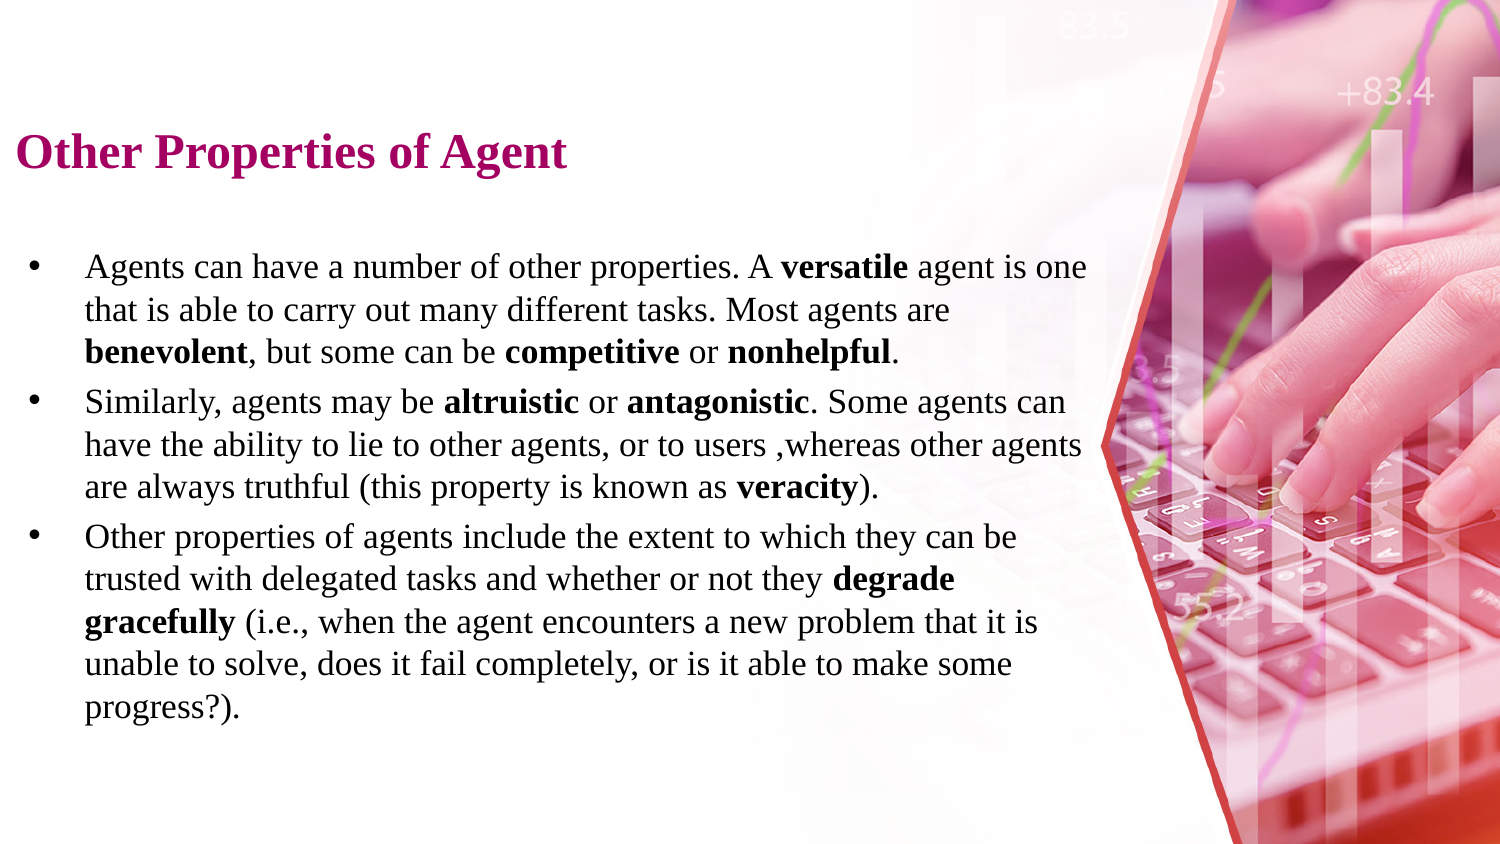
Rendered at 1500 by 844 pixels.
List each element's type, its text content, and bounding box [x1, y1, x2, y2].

list Agents can have a number of other properties. A versatile agent is one that is able to carry out many different tasks. Most agents are benevolent, but some can be competitive or nonhelpful. Similarly, agents may be altruistic or antagonistic. Some agents can have the ability to lie to other agents, or to users ,whereas other agents are always truthful (this property is known as veracity). Other properties of agents include the extent to which they can be trusted with delegated tasks and whether or not they degrade gracefully (i.e., when the agent encounters a new problem that it is unable to solve, does it fail completely, or is it able to make some progress?). [13, 235, 1106, 812]
picture [0, 0, 1500, 844]
title Other Properties of Agent [0, 88, 1060, 208]
